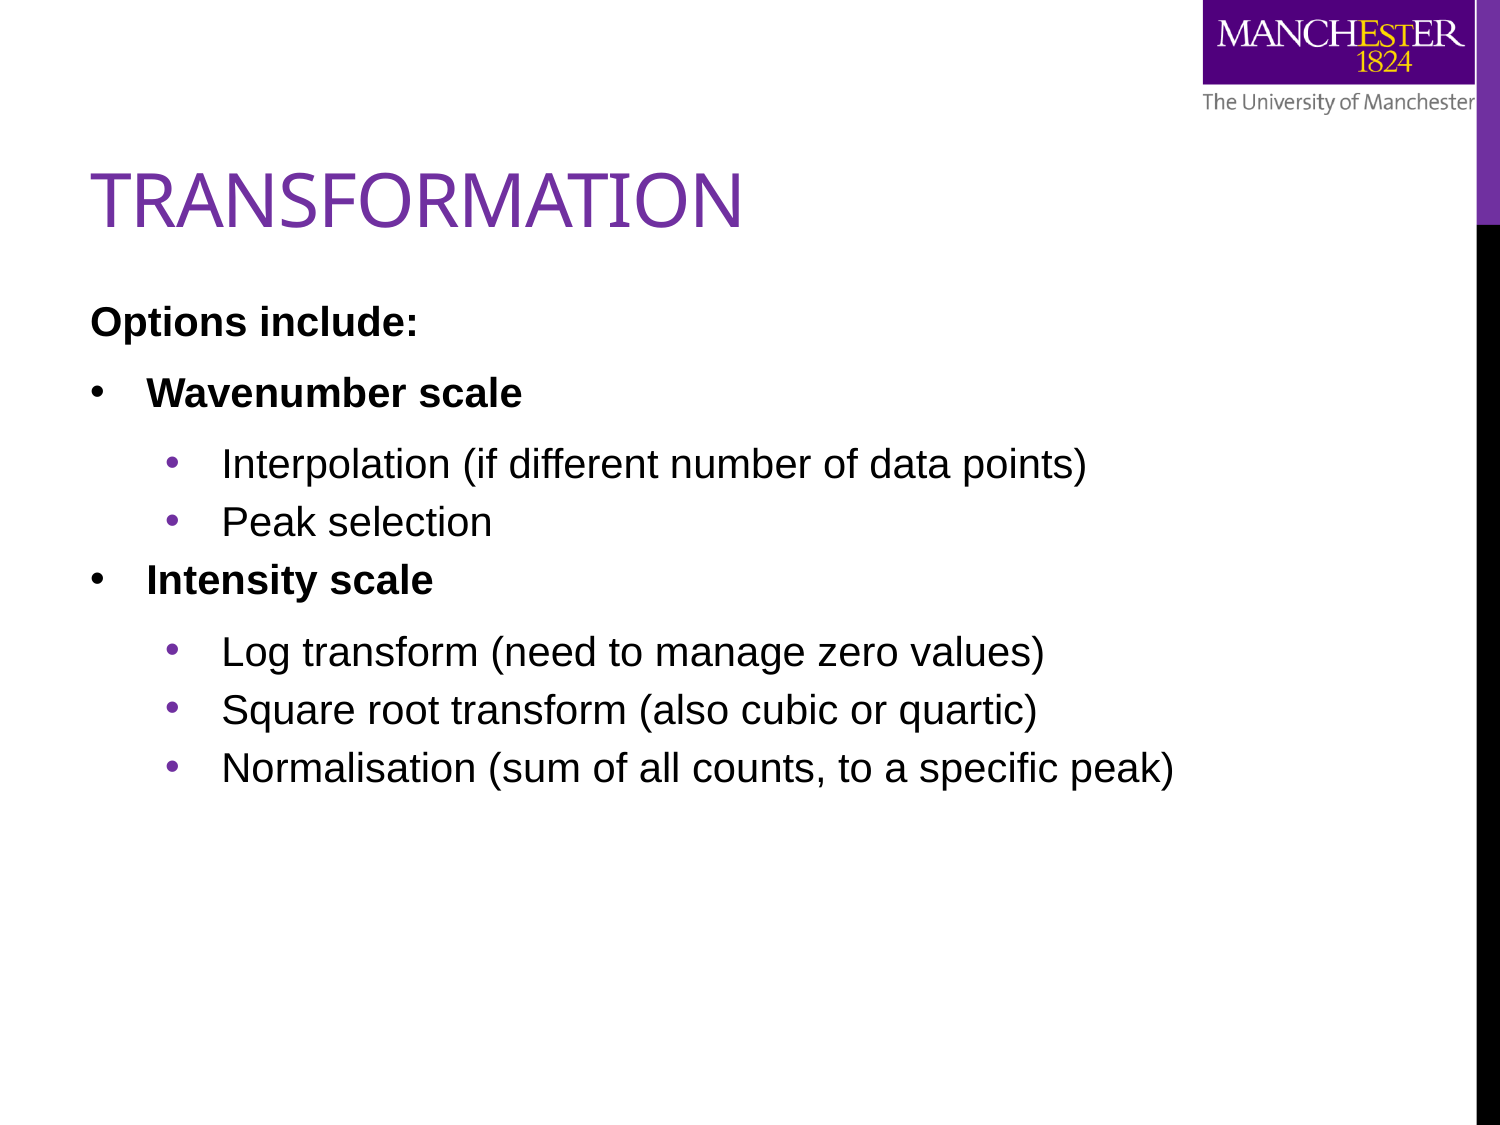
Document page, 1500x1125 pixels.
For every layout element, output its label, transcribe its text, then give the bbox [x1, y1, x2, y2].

list Options include: Wavenumber scale Interpolation (if different number of data points) Peak selection Intensity scale Log transform (need to manage zero values) Square root transform (also cubic or quartic) Normalisation (sum of all counts, to a specific peak) [75, 287, 1325, 1005]
picture [1202, 0, 1475, 115]
title Transformation [75, 25, 1025, 250]
